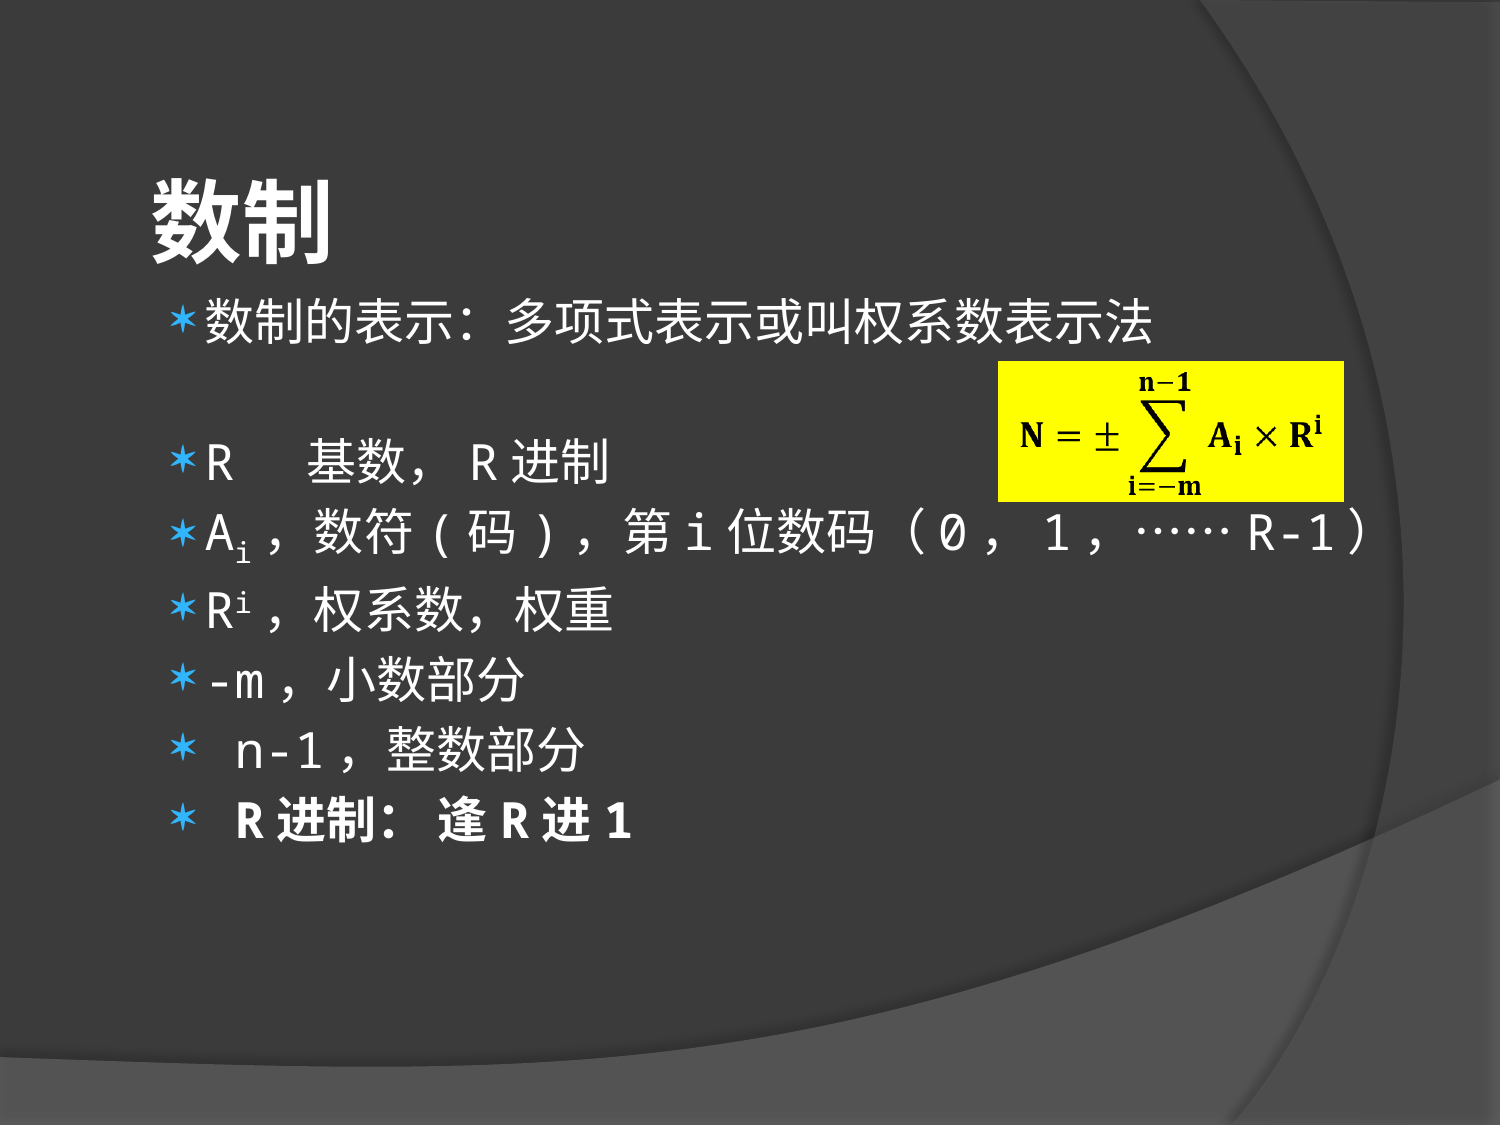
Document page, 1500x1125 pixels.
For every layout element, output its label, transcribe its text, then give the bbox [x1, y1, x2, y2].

text_box 数制的表示：多项式表示或叫权系数表示法 R 基数，R进制 Ai，数符(码)，第i位数码（0，1，……R-1） Ri，权系数，权重 -m，小数部分 n-1，整数部分 R进制： 逢R进1 [156, 283, 1436, 922]
picture [997, 361, 1345, 503]
text_box 数制 [135, 157, 1306, 282]
